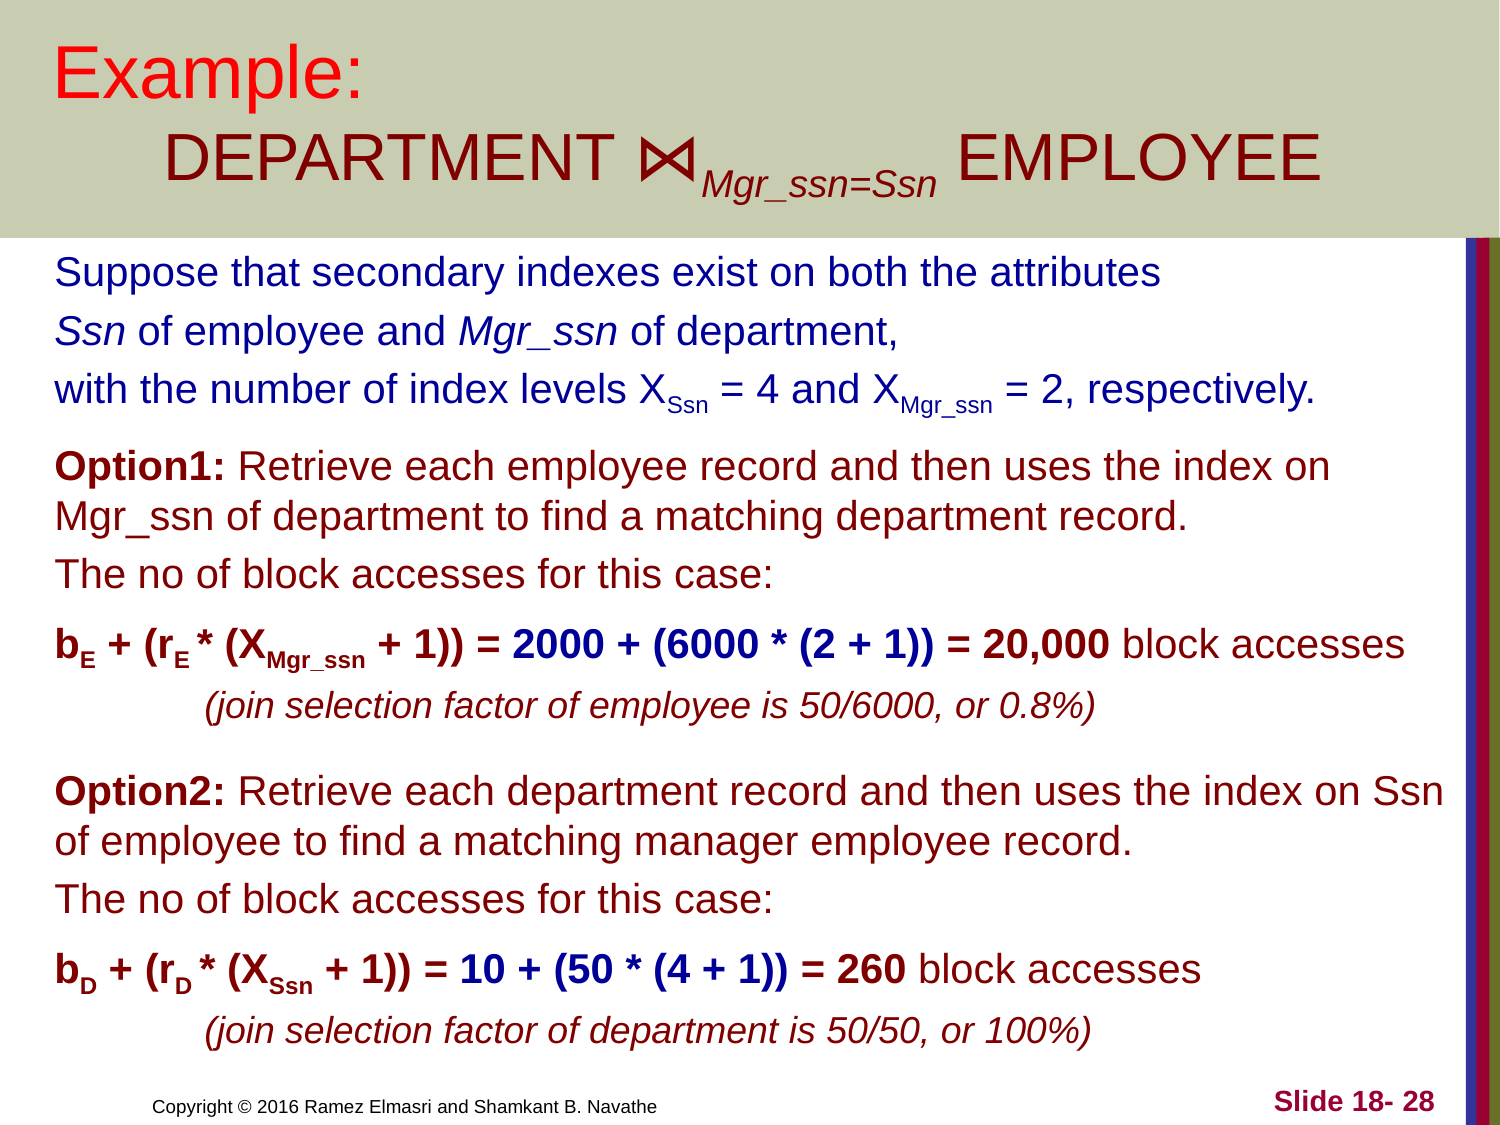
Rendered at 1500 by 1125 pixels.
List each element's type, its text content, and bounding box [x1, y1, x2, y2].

title Example: DEPARTMENT ⋈Mgr_ssn=Ssn EMPLOYEE [37, 49, 1425, 213]
list Suppose that secondary indexes exist on both the attributes Ssn of employee and Mgr_ssn of department, with the number of index levels XSsn = 4 and XMgr_ssn = 2, respectively. Option1: Retrieve each employee record and then uses the index on Mgr_ssn of department to find a matching department record. The no of block accesses for this case: bE + (rE * (XMgr_ssn + 1)) = 2000 + (6000 * (2 + 1)) = 20,000 block accesses (join selection factor of employee is 50/6000, or 0.8%) Option2: Retrieve each department record and then uses the index on Ssn of employee to find a matching manager employee record. The no of block accesses for this case: bD + (rD * (XSsn + 1)) = 10 + (50 * (4 + 1)) = 260 block accesses (join selection factor of department is 50/50, or 100%) [39, 237, 1450, 1075]
slide_number Slide 18- 28 [1137, 1049, 1451, 1125]
